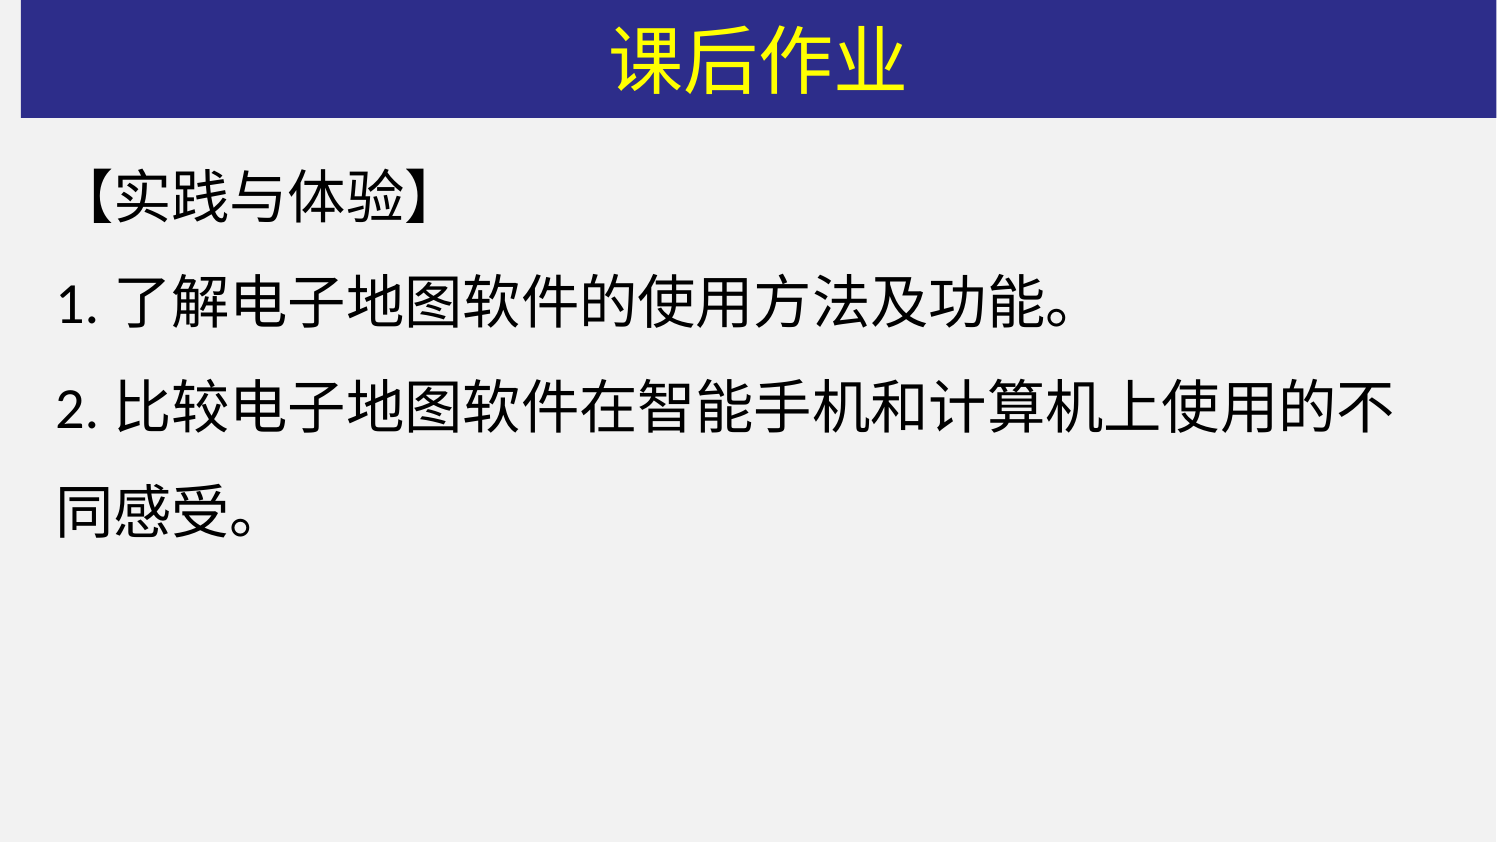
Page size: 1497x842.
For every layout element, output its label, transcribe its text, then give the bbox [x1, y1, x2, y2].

text_box 【实践与体验】 1.了解电子地图软件的使用方法及功能。 2.比较电子地图软件在智能手机和计算机上使用的不同感受。 [40, 117, 1435, 553]
title 课后作业 [20, 0, 1497, 118]
